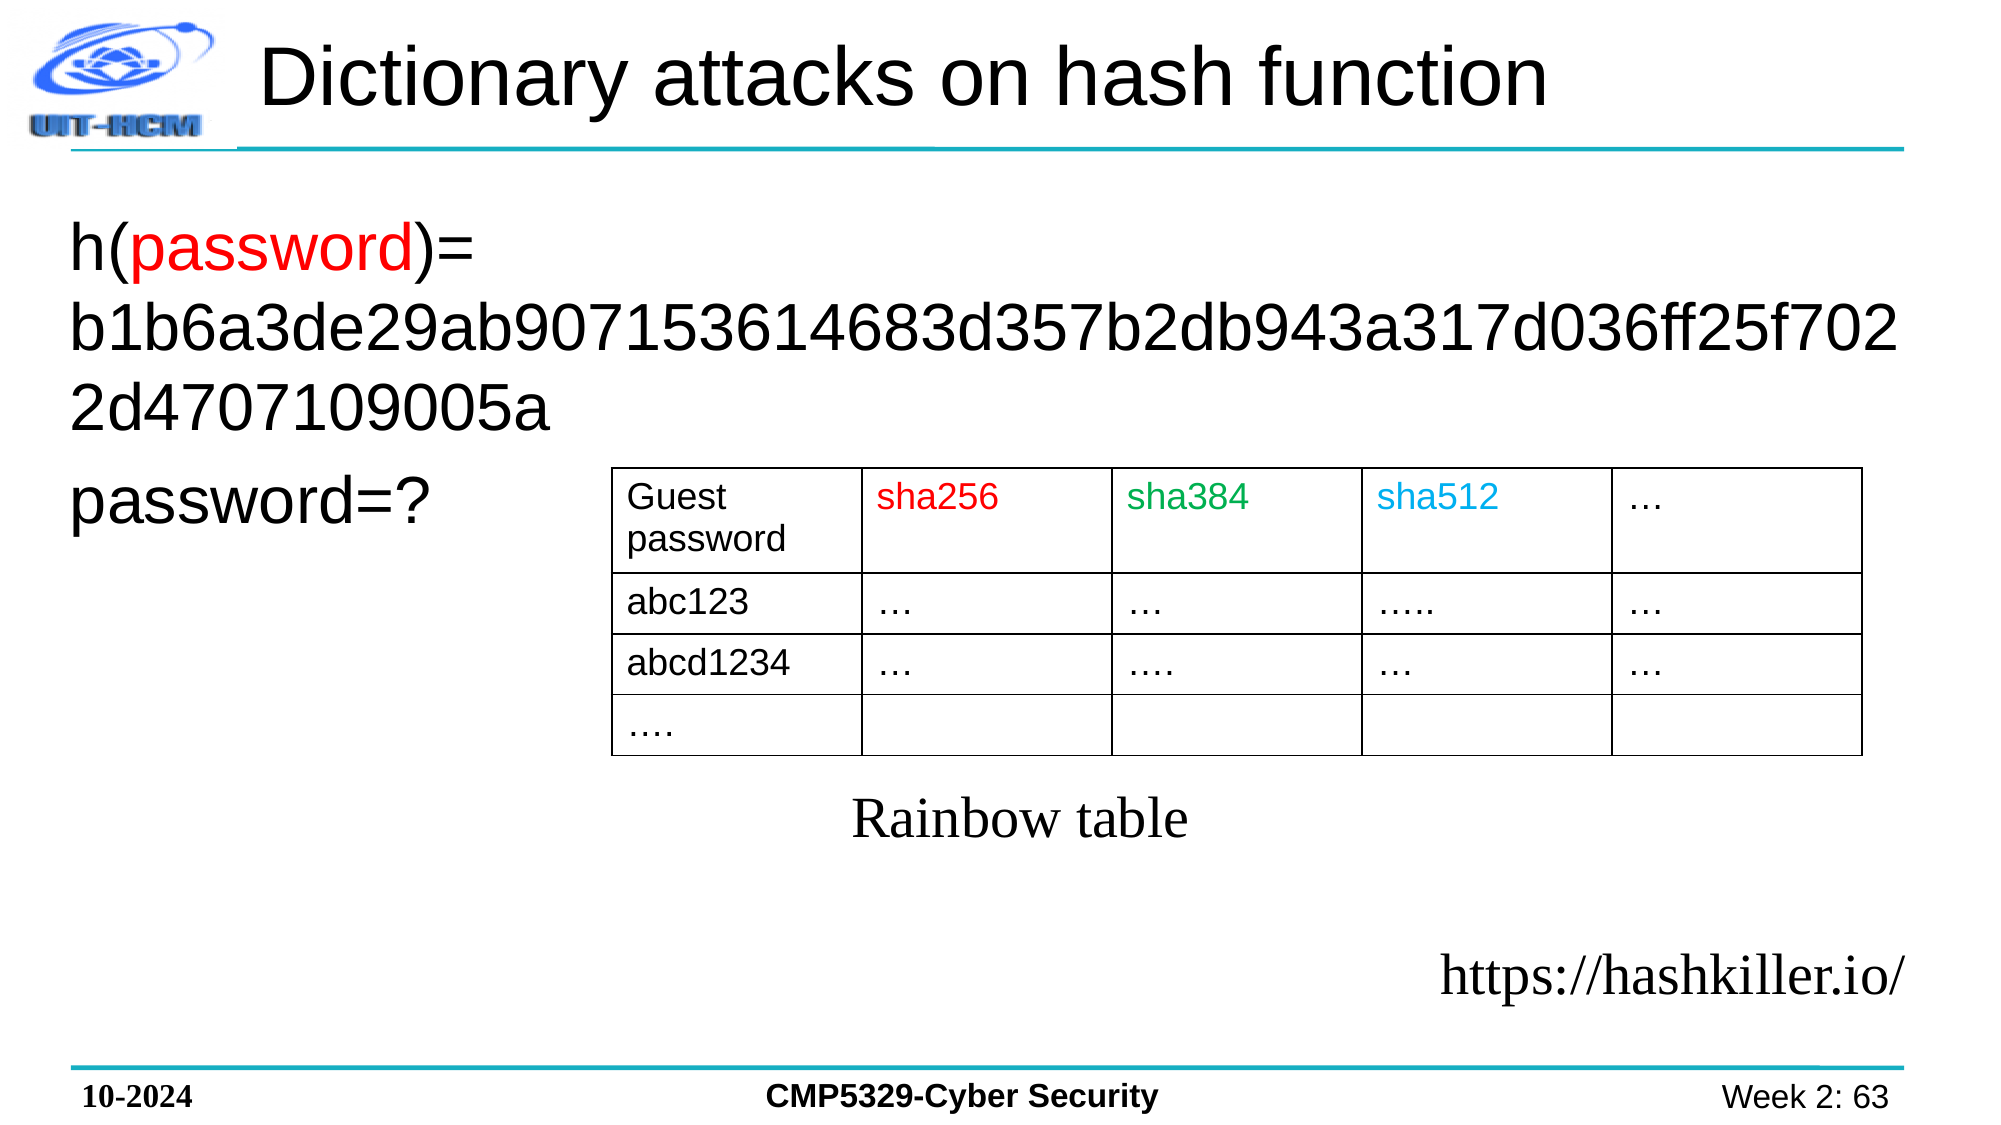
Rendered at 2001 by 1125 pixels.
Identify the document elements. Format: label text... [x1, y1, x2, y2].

table_header sha256 [863, 469, 1111, 572]
table_cell abcd1234 [613, 635, 861, 694]
table_cell … [1113, 574, 1361, 633]
text_box https://hashkiller.io/ [1425, 928, 1922, 1014]
table_cell … [863, 574, 1111, 633]
table_header Guest password [613, 469, 861, 572]
table_cell … [1363, 635, 1611, 694]
table_cell abc123 [613, 574, 861, 633]
table_header sha384 [1113, 469, 1361, 572]
table_cell … [863, 635, 1111, 694]
picture [7, 8, 237, 149]
table_cell … [1613, 574, 1861, 633]
table_cell …. [613, 695, 861, 755]
text_box Rainbow table [836, 771, 1205, 857]
table_cell …. [1113, 635, 1361, 694]
table_header sha512 [1363, 469, 1611, 572]
table_header … [1613, 469, 1861, 572]
table_cell ….. [1363, 574, 1611, 633]
title Dictionary attacks on hash function [244, 7, 1674, 138]
table_cell [863, 695, 1111, 755]
list h(password)= b1b6a3de29ab907153614683d357b2db943a317d036ff25f7022d4707109005a password=? [55, 196, 1934, 997]
table_cell [1613, 695, 1861, 755]
table_cell [1363, 695, 1611, 755]
table_cell [1113, 695, 1361, 755]
table_cell … [1613, 635, 1861, 694]
